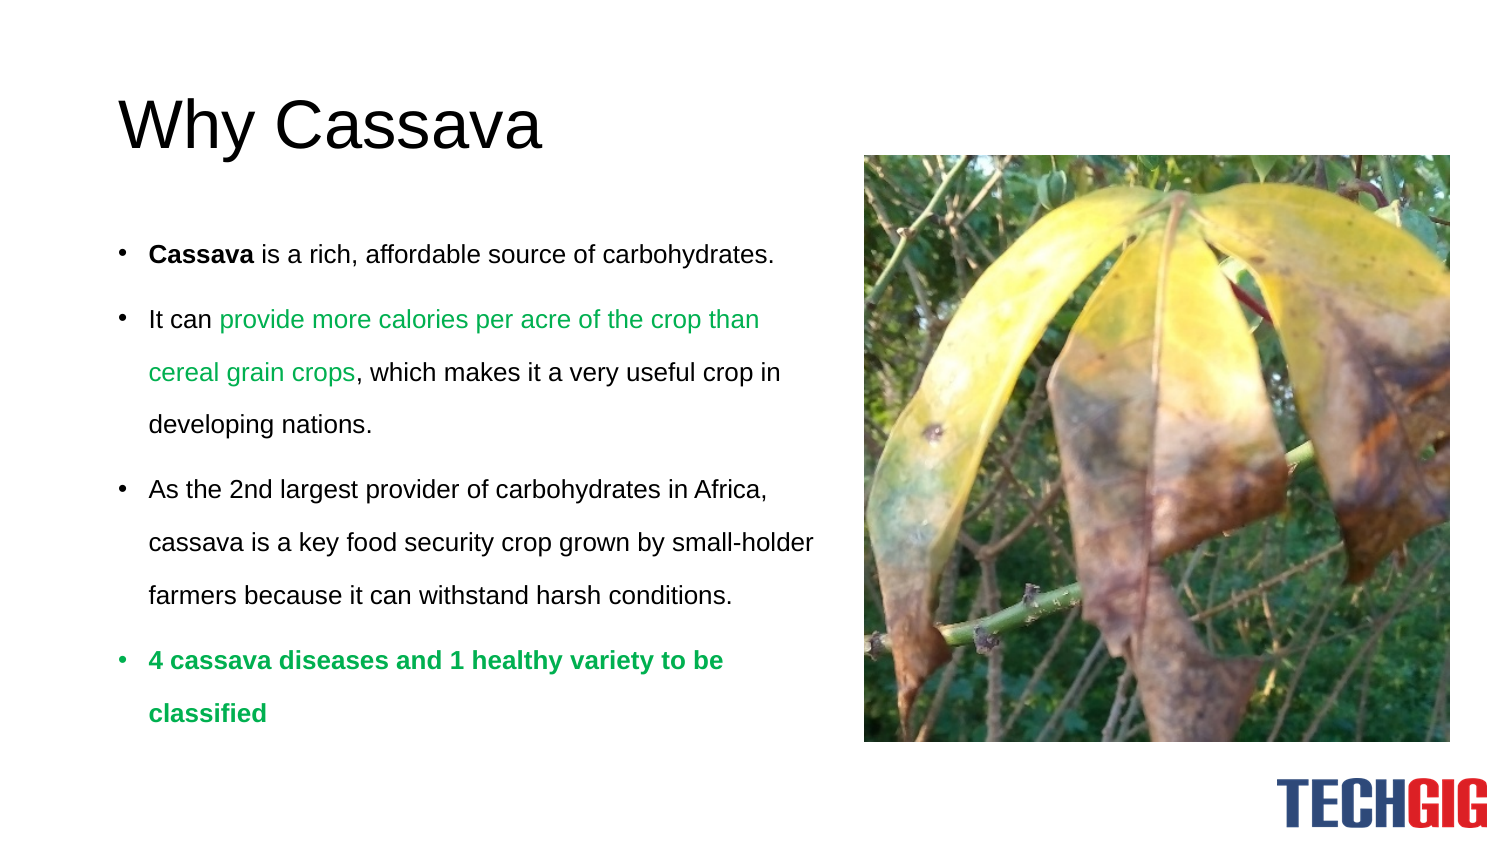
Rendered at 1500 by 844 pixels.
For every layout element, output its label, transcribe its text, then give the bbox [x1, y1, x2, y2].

picture [863, 155, 1450, 742]
title Why Cassava [103, 44, 1397, 208]
picture [1277, 778, 1487, 828]
list Cassava is a rich, affordable source of carbohydrates. It can provide more calories per acre of the crop than cereal grain crops, which makes it a very useful crop in developing nations. As the 2nd largest provider of carbohydrates in Africa, cassava is a key food security crop grown by small-holder farmers because it can withstand harsh conditions. 4 cassava diseases and 1 healthy variety to be classified [103, 207, 839, 744]
